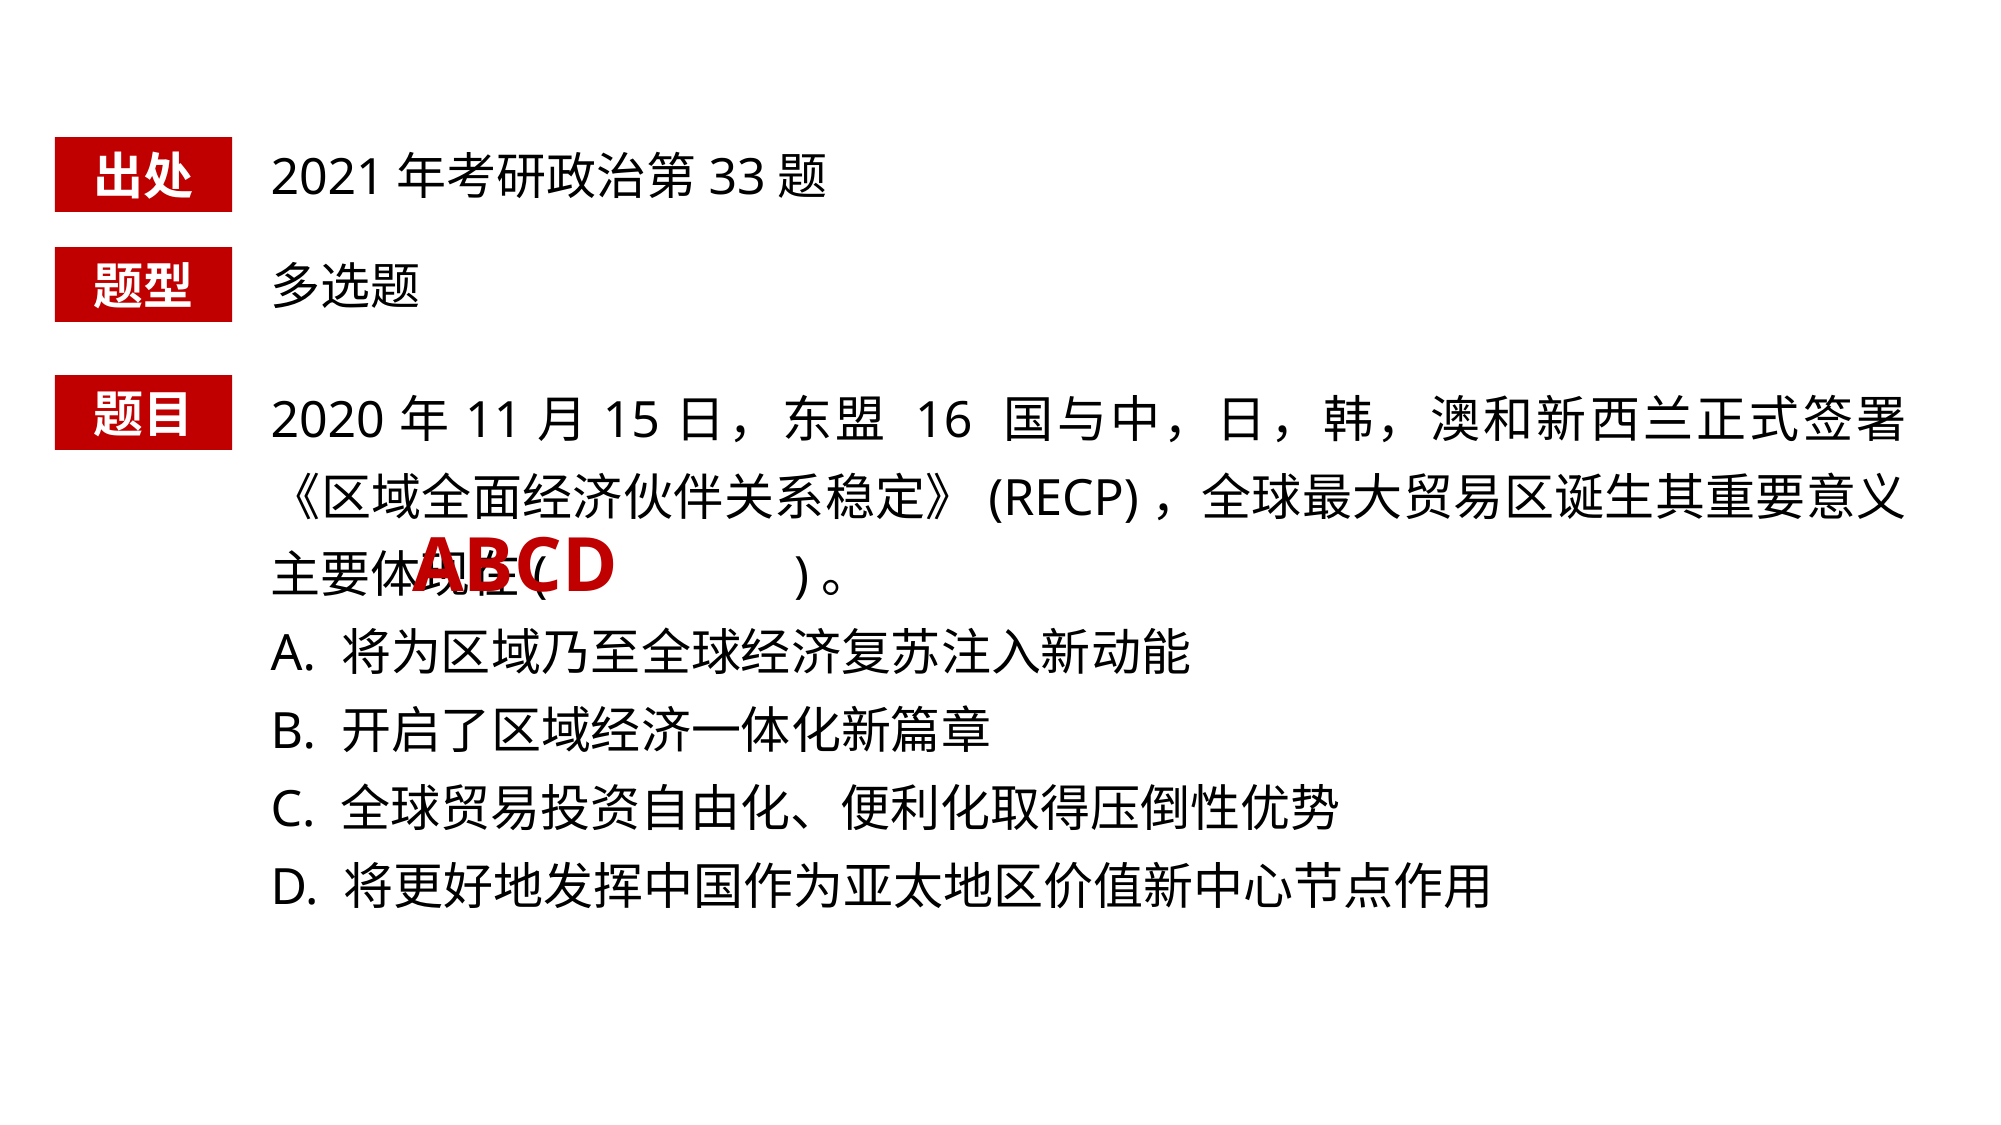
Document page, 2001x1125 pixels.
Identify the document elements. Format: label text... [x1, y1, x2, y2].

text_box 2021年考研政治第33题 [255, 137, 1615, 212]
text_box 题型 [54, 247, 233, 322]
text_box ABCD [397, 509, 693, 615]
text_box 题目 [54, 375, 233, 450]
text_box 出处 [54, 137, 233, 212]
text_box 多选题 [255, 247, 1614, 322]
text_box 2020年11月15日，东盟 16 国与中，日，韩，澳和新西兰正式签署《区域全面经济伙伴关系稳定》(RECP)，全球最大贸易区诞生其重要意义主要体现在( )。 A. 将为区域乃至全球经济复苏注入新动能 B. 开启了区域经济一体化新篇章 C. 全球贸易投资自由化、便利化取得压倒性优势 D. 将更好地发挥中国作为亚太地区价值新中心节点作用 [255, 361, 1922, 923]
